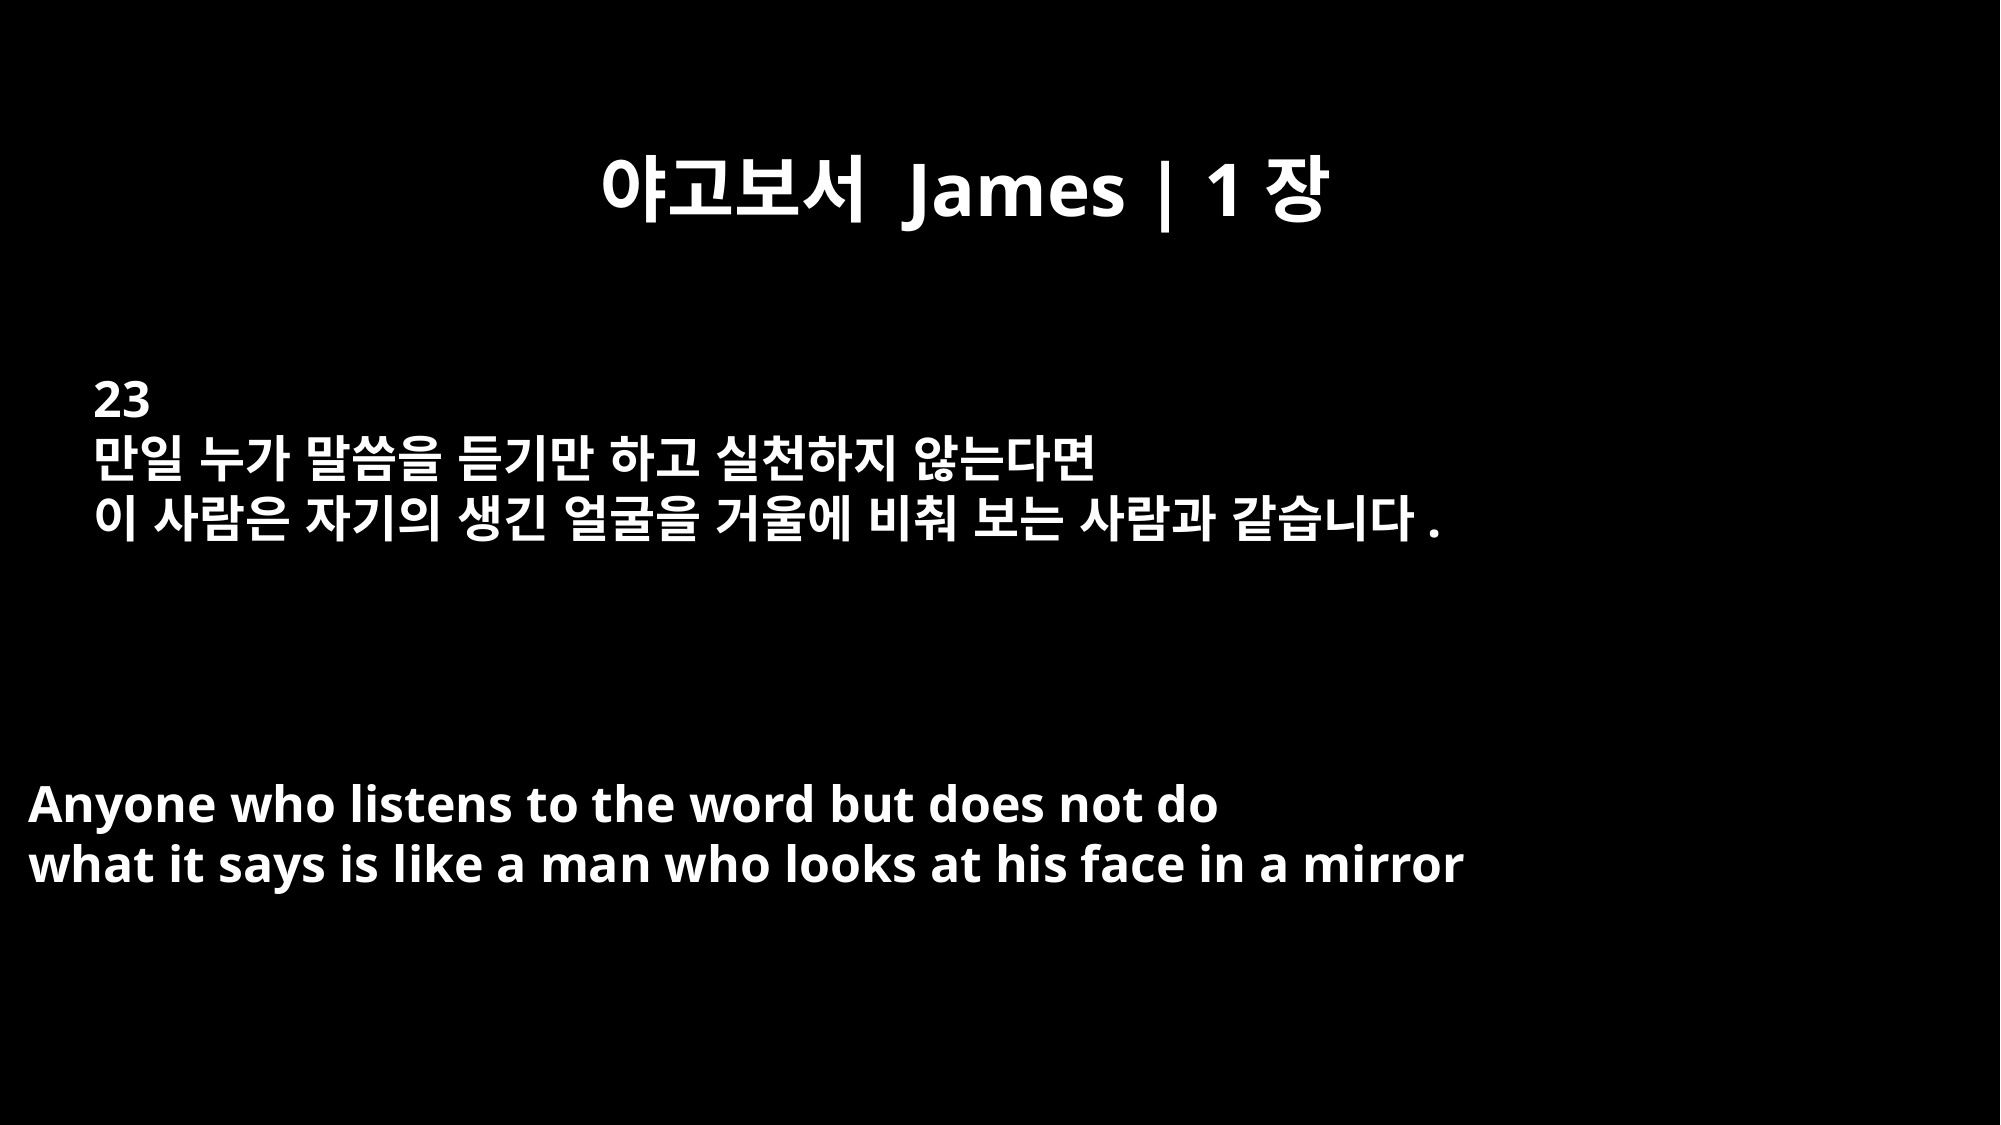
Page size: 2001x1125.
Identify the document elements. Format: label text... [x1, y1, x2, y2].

text_box 23 만일 누가 말씀을 듣기만 하고 실천하지 않는다면 이 사람은 자기의 생긴 얼굴을 거울에 비춰 보는 사람과 같습니다. [78, 359, 1457, 555]
text_box Anyone who listens to the word but does not do what it says is like a man who looks at his face in a mirror [13, 764, 1481, 900]
text_box 야고보서 James | 1장 [585, 136, 1347, 239]
